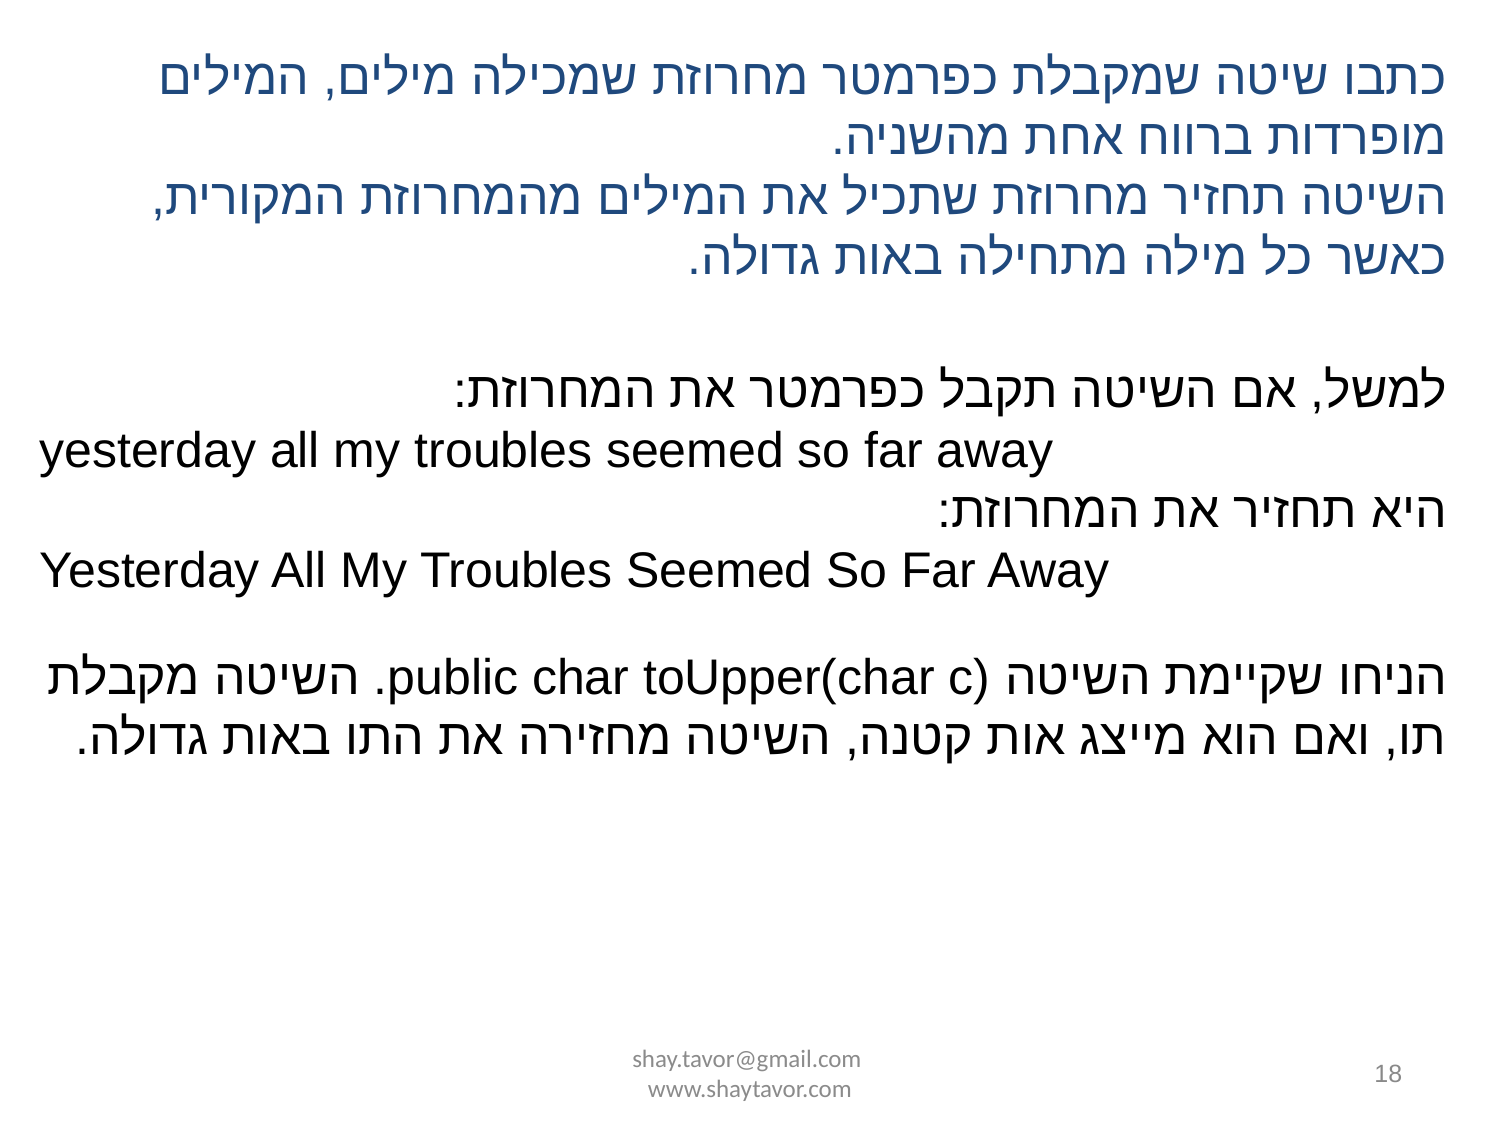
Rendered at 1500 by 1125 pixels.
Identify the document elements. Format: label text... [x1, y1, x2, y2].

text_box הניחו שקיימת השיטה public char toUpper(char c). השיטה מקבלת תו, ואם הוא מייצג אות קטנה, השיטה מחזירה את התו באות גדולה. [24, 637, 1463, 773]
slide_number 18 [1359, 1042, 1425, 1103]
text_box למשל, אם השיטה תקבל כפרמטר את המחרוזת: yesterday all my troubles seemed so far away היא תחזיר את המחרוזת: Yesterday All My Troubles Seemed So Far Away [24, 349, 1463, 605]
footer shay.tavor@gmail.com www.shaytavor.com [512, 1042, 988, 1103]
text_box כתבו שיטה שמקבלת כפרמטר מחרוזת שמכילה מילים, המילים מופרדות ברווח אחת מהשניה. השיטה תחזיר מחרוזת שתכיל את המילים מהמחרוזת המקורית, כאשר כל מילה מתחילה באות גדולה. [24, 37, 1463, 293]
